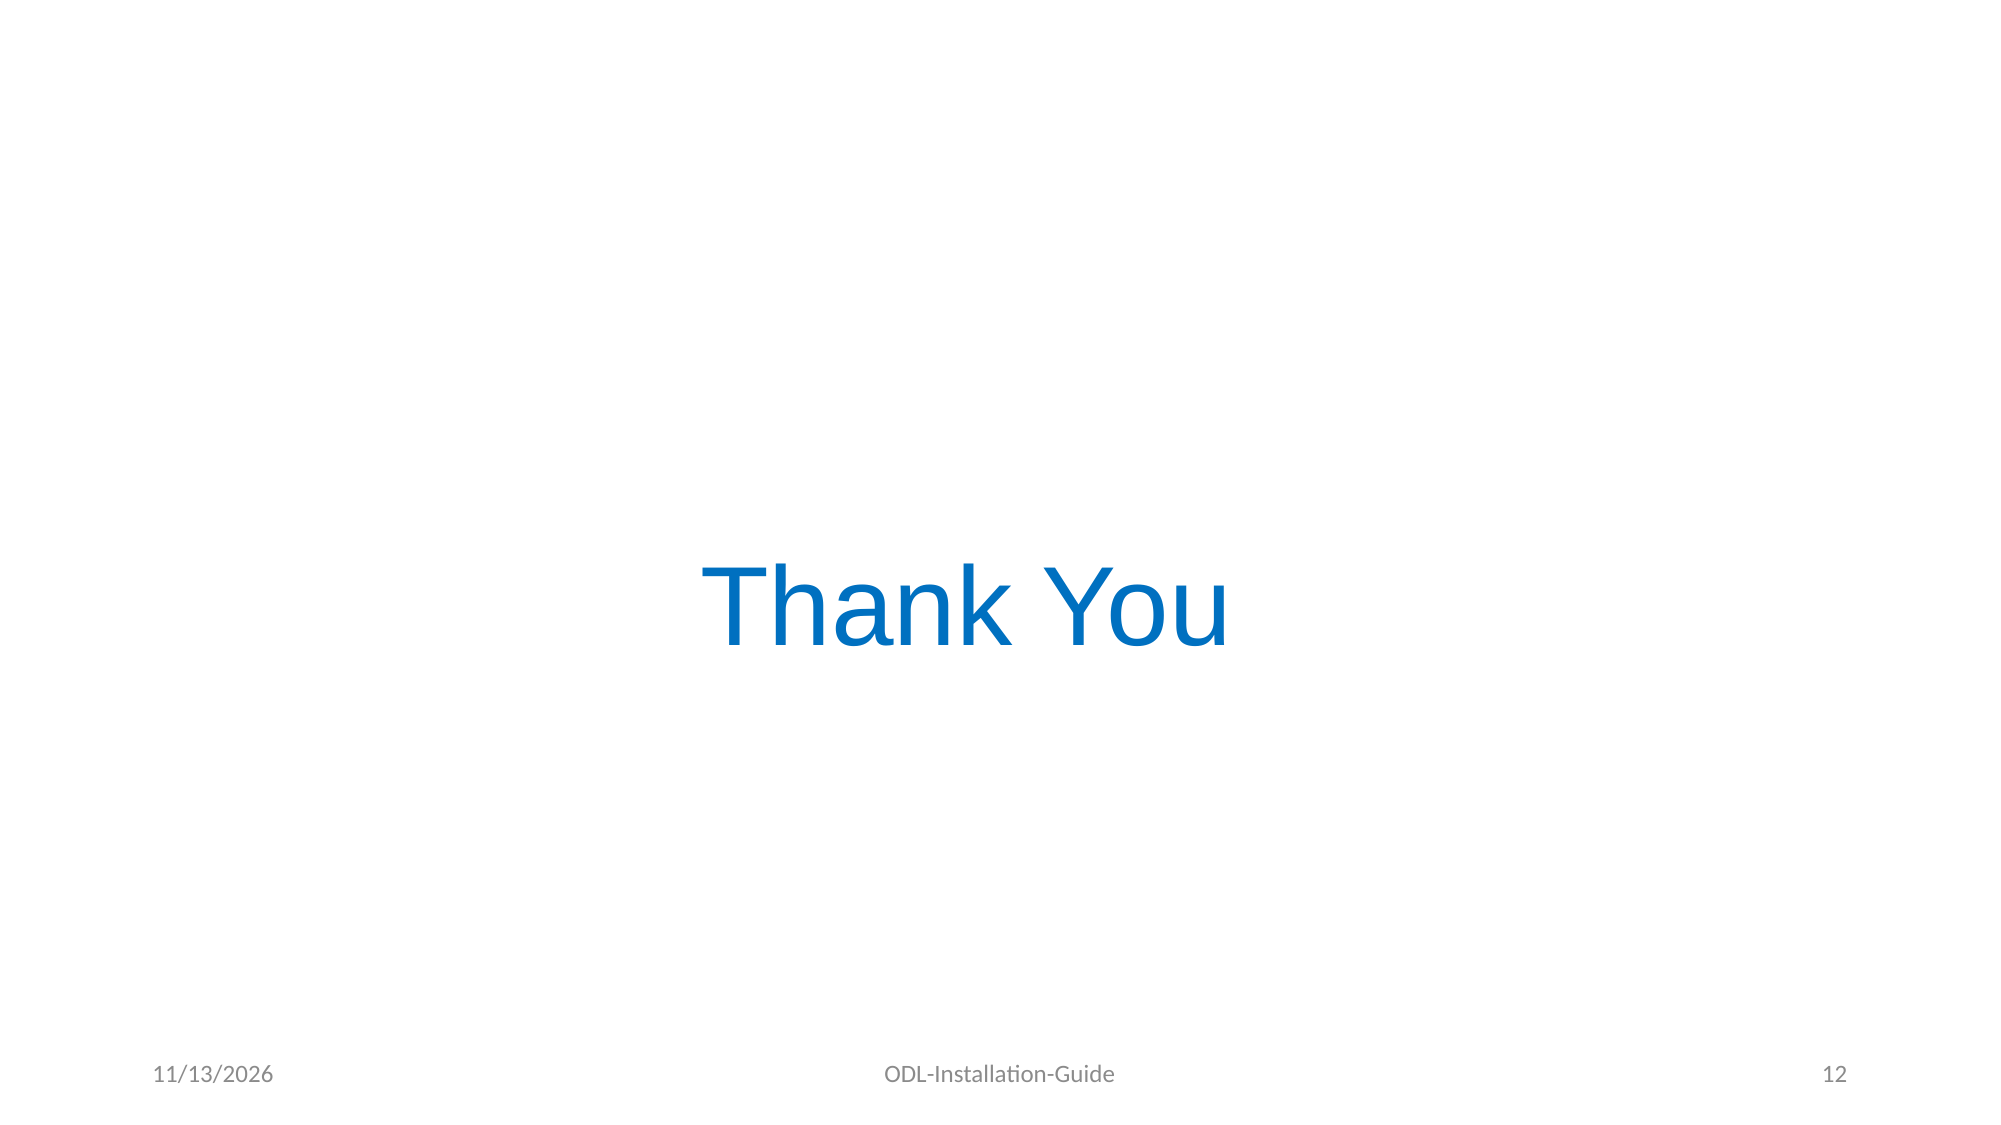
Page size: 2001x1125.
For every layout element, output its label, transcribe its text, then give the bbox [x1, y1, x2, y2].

footer ODL-Installation-Guide [662, 1042, 1338, 1103]
text_box Thank You [685, 525, 1247, 676]
slide_number 12 [1412, 1042, 1863, 1103]
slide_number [137, 1042, 588, 1103]
